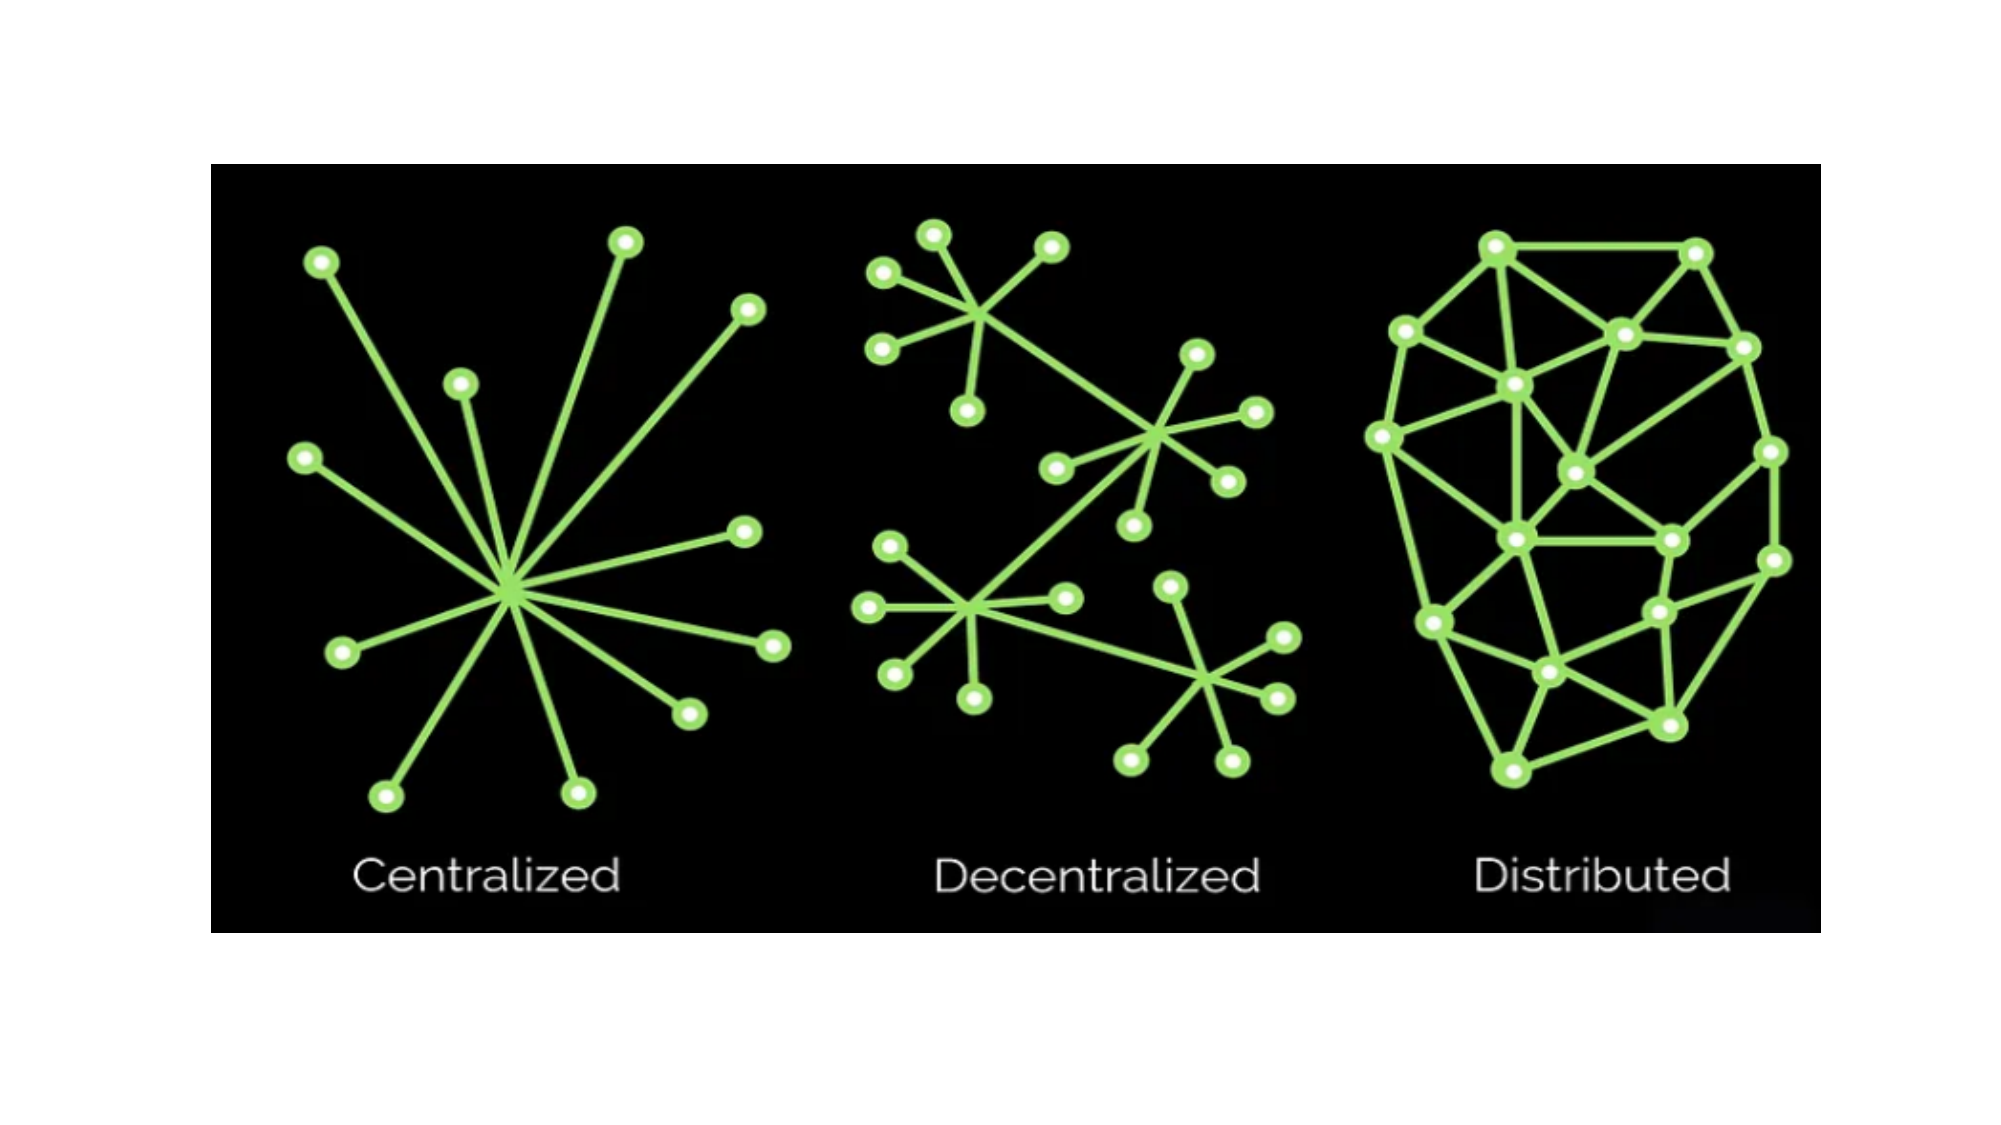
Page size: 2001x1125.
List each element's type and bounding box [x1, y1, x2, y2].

list [211, 164, 1821, 933]
